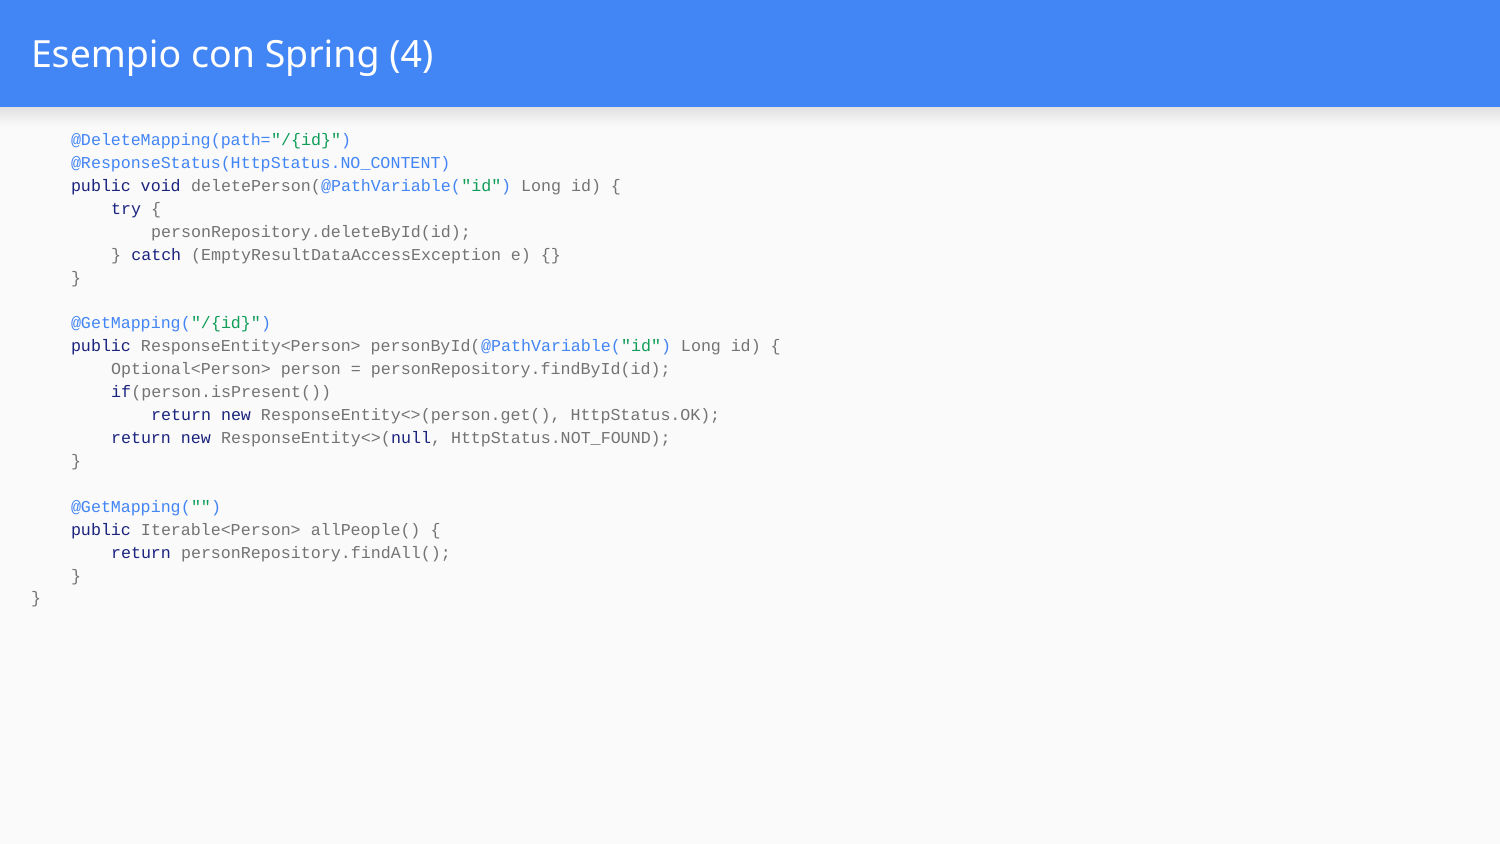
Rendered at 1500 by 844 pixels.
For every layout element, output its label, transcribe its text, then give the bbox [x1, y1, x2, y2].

list @DeleteMapping(path="/{id}") @ResponseStatus(HttpStatus.NO_CONTENT) public void deletePerson(@PathVariable("id") Long id) { try { personRepository.deleteById(id); } catch (EmptyResultDataAccessException e) {} } @GetMapping("/{id}") public ResponseEntity<Person> personById(@PathVariable("id") Long id) { Optional<Person> person = personRepository.findById(id); if(person.isPresent()) return new ResponseEntity<>(person.get(), HttpStatus.OK); return new ResponseEntity<>(null, HttpStatus.NOT_FOUND); } @GetMapping("") public Iterable<Person> allPeople() { return personRepository.findAll(); } } [16, 111, 1494, 844]
title Esempio con Spring (4) [16, 2, 1464, 102]
